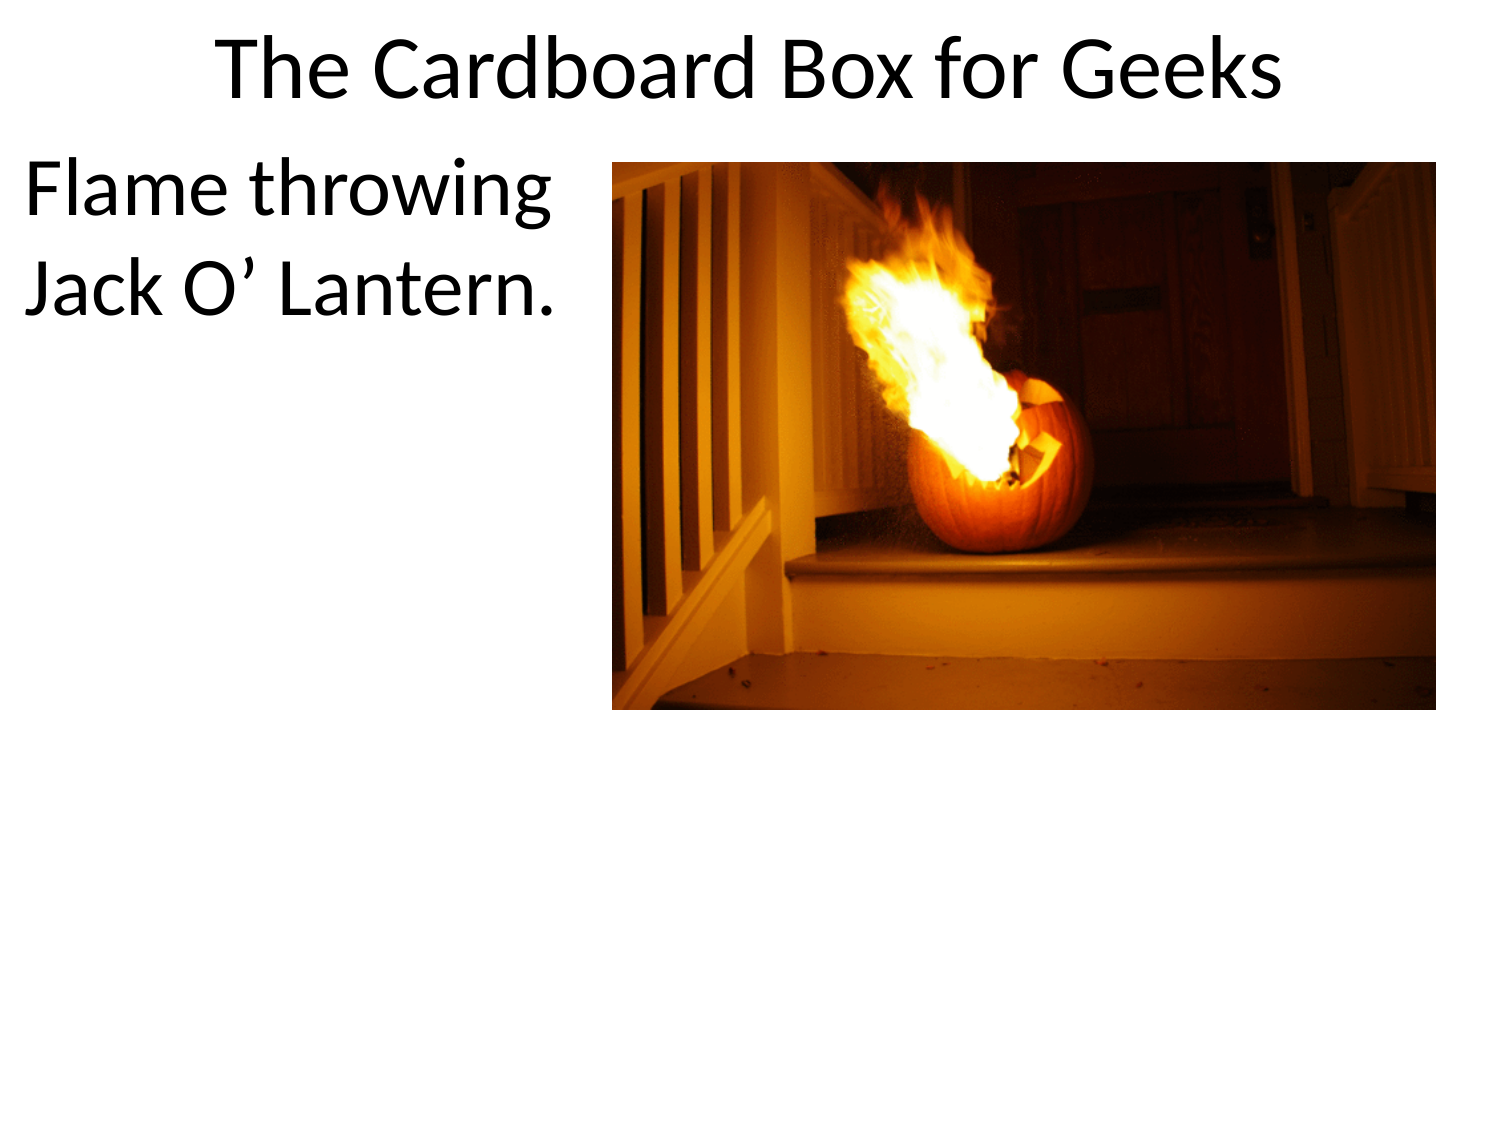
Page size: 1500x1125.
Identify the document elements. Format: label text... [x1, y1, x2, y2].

title The Cardboard Box for Geeks [75, 0, 1425, 125]
picture [612, 162, 1436, 710]
list Flame throwing Jack O’ Lantern. [0, 125, 625, 980]
